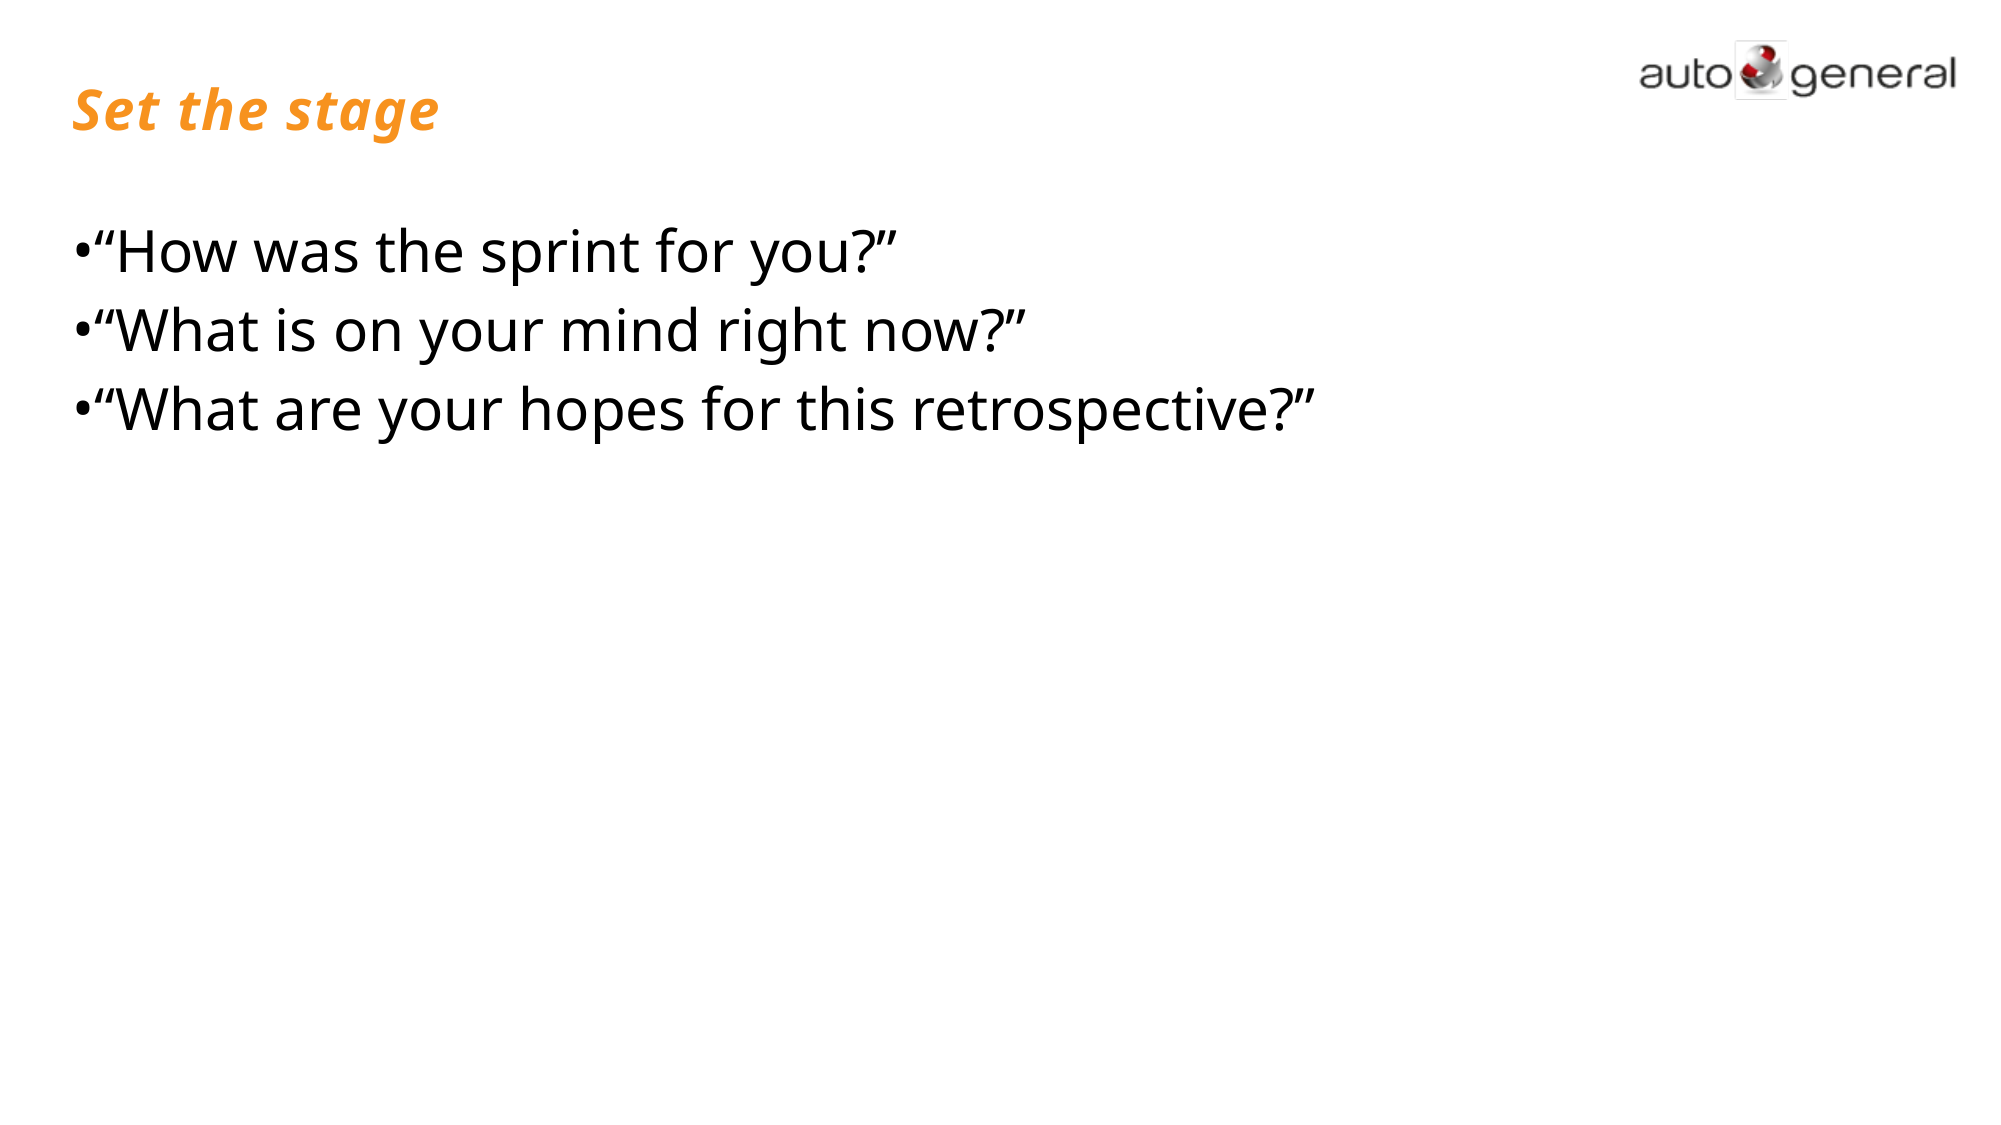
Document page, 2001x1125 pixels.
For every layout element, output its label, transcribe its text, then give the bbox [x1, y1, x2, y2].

list “How was the sprint for you?” “What is on your mind right now?” “What are your hopes for this retrospective?” [72, 213, 1928, 962]
picture [1596, 8, 2000, 133]
title Set the stage [72, 67, 1618, 159]
